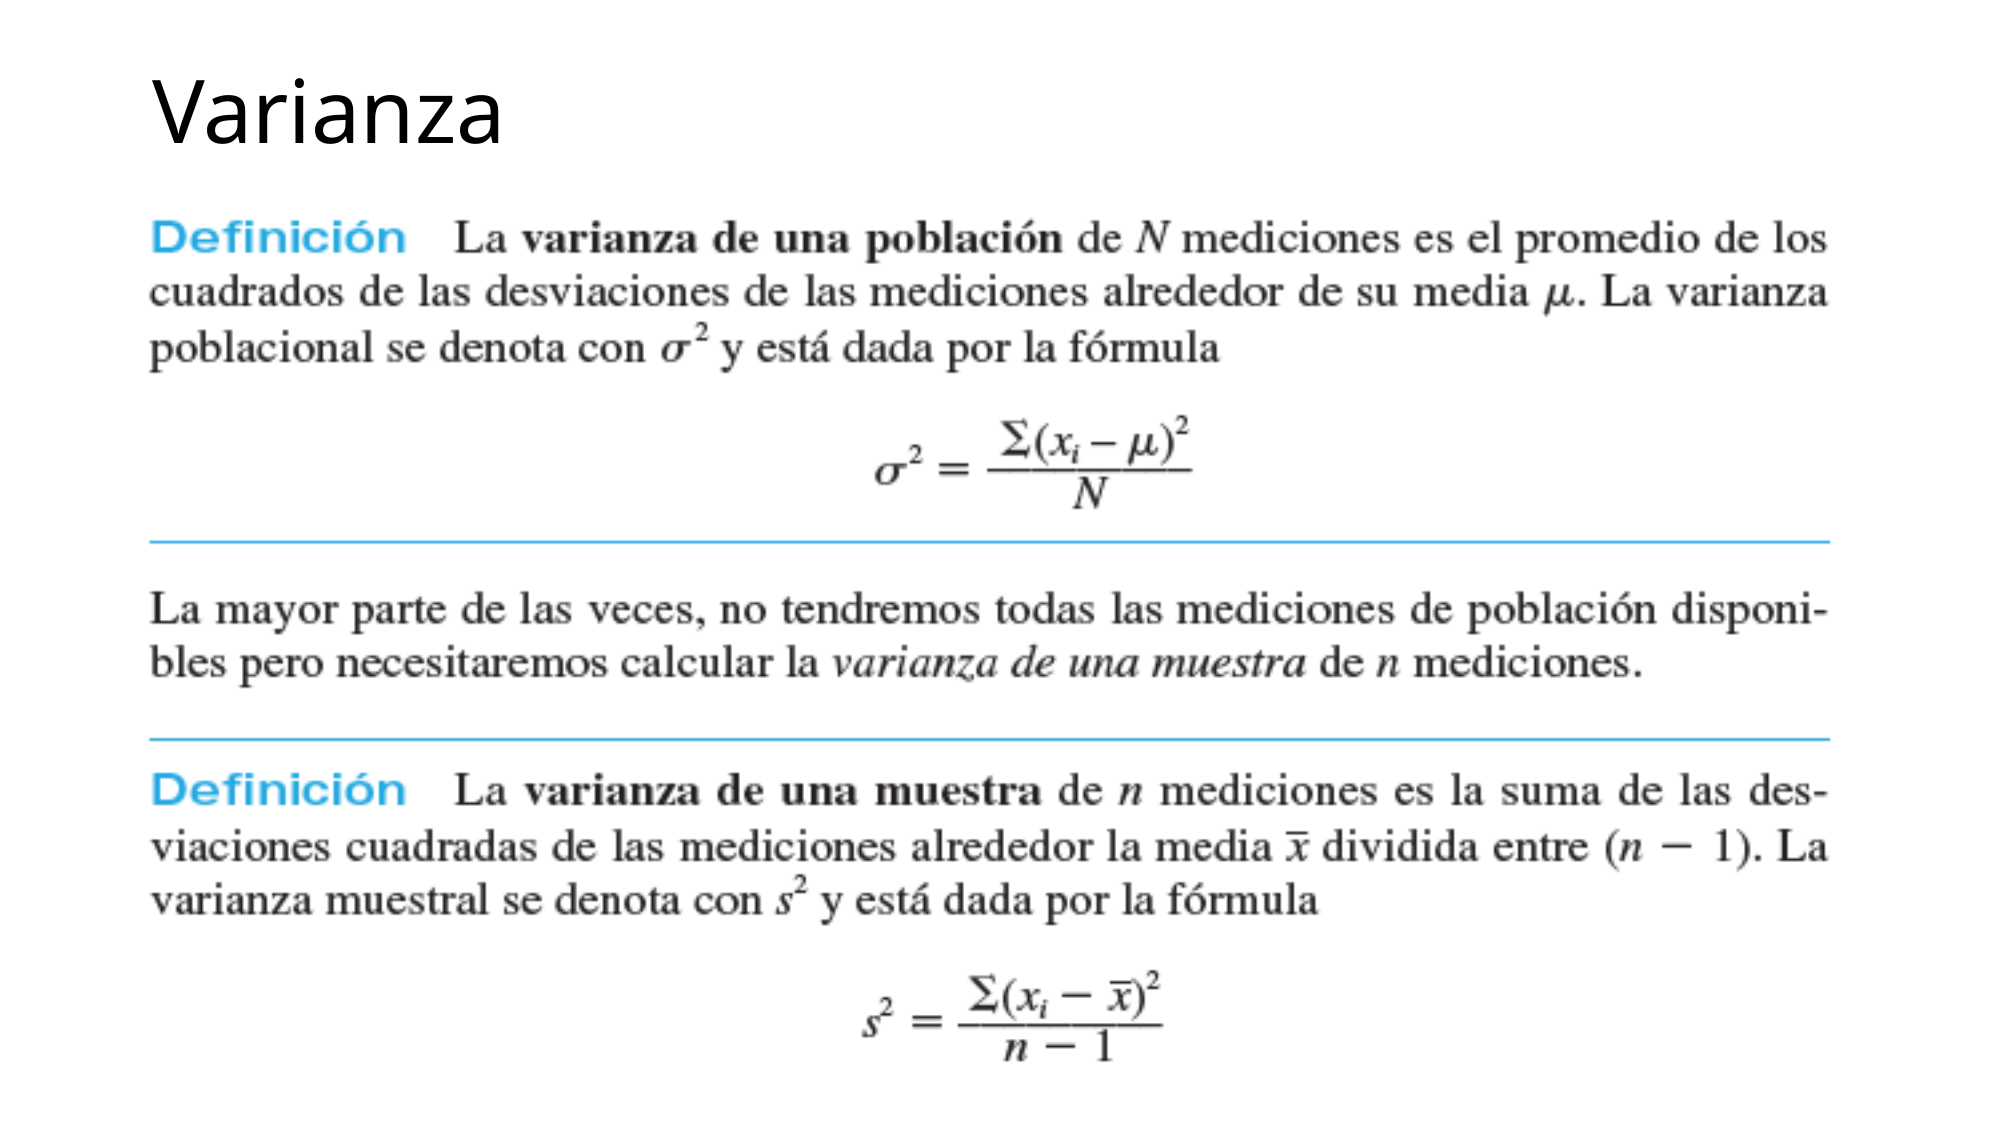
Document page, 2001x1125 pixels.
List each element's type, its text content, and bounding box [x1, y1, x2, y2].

title Varianza [137, 59, 1863, 170]
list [137, 200, 1863, 1078]
